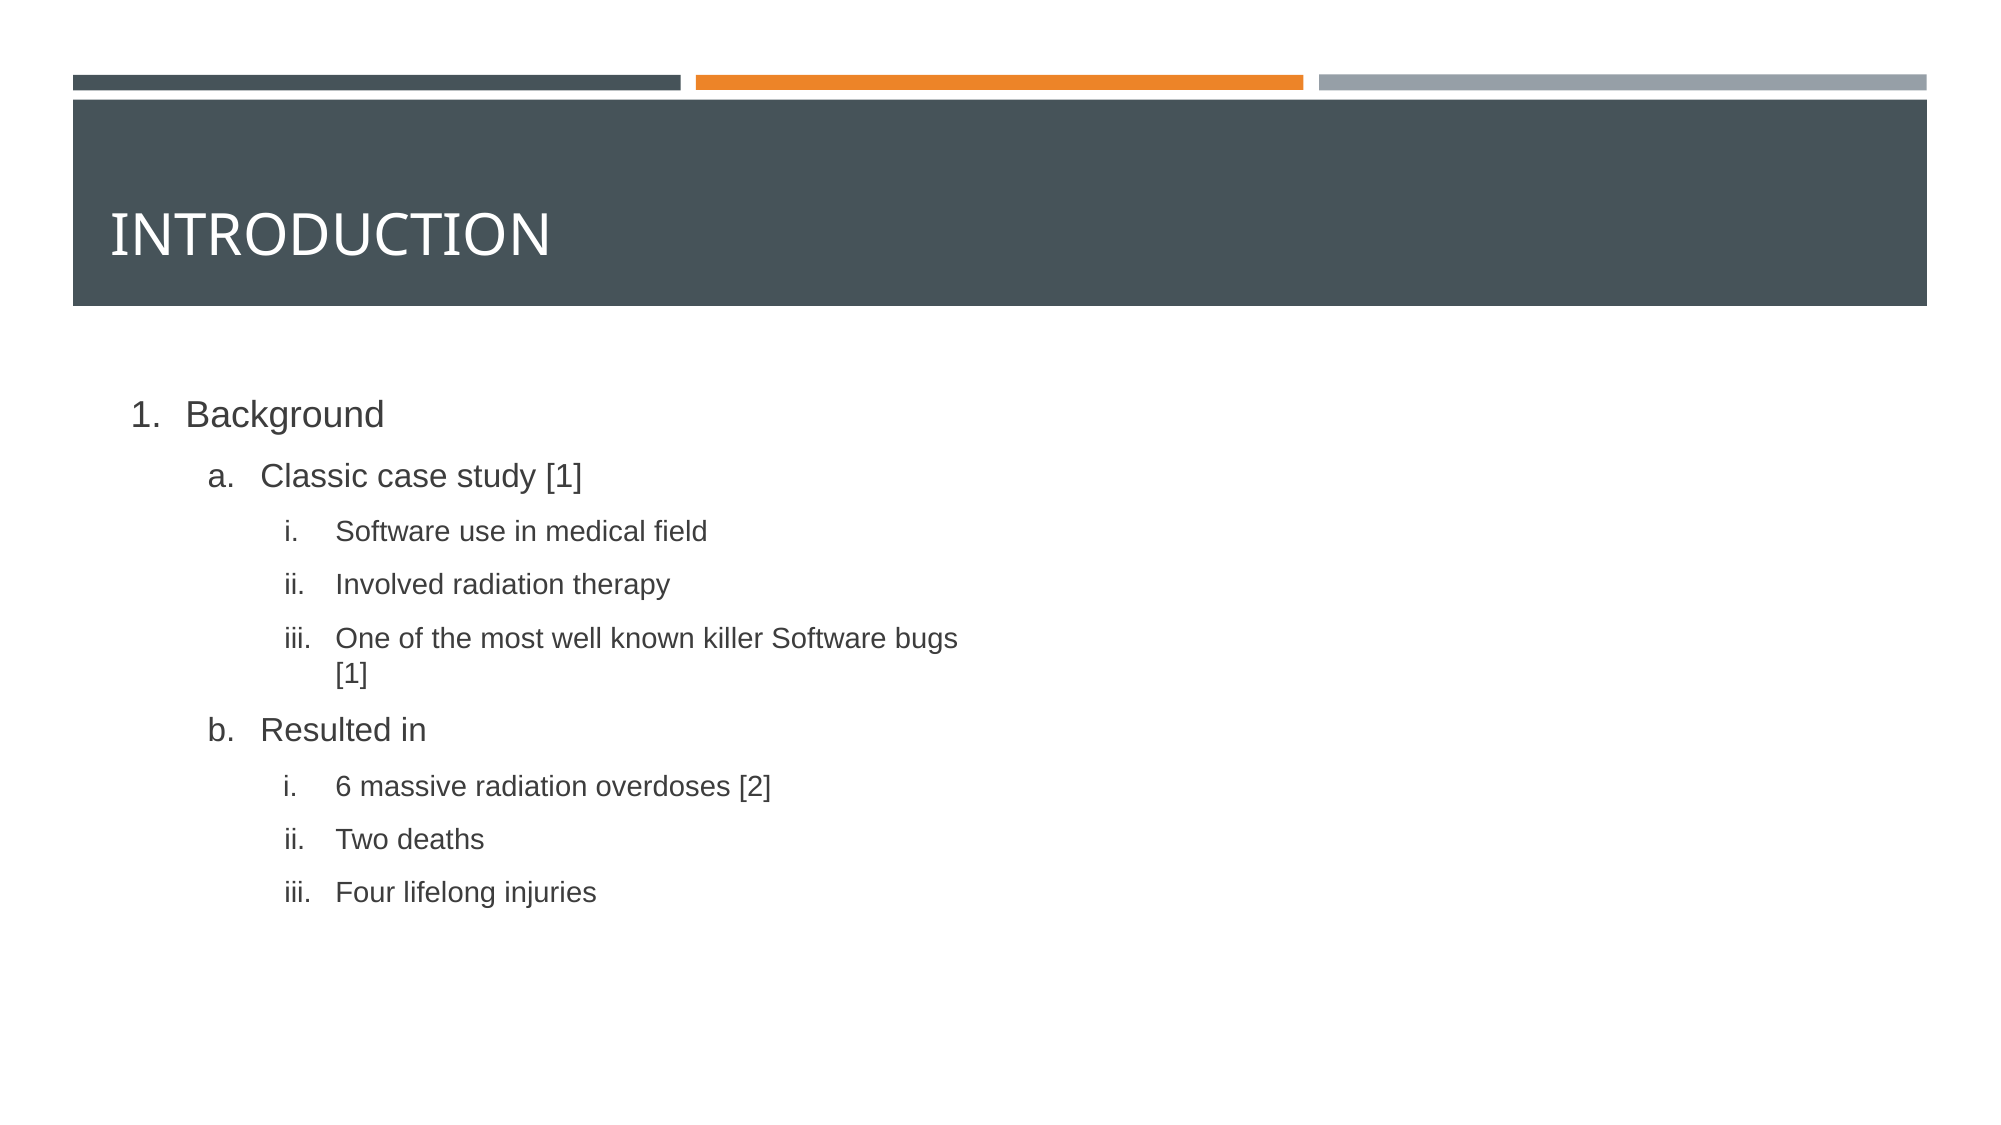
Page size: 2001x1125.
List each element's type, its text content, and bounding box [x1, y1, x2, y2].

list Background Classic case study [1] Software use in medical field Involved radiation therapy One of the most well known killer Software bugs [1] Resulted in 6 massive radiation overdoses [2] Two deaths Four lifelong injuries [95, 374, 980, 857]
title INTRODUCTION [95, 119, 1905, 282]
